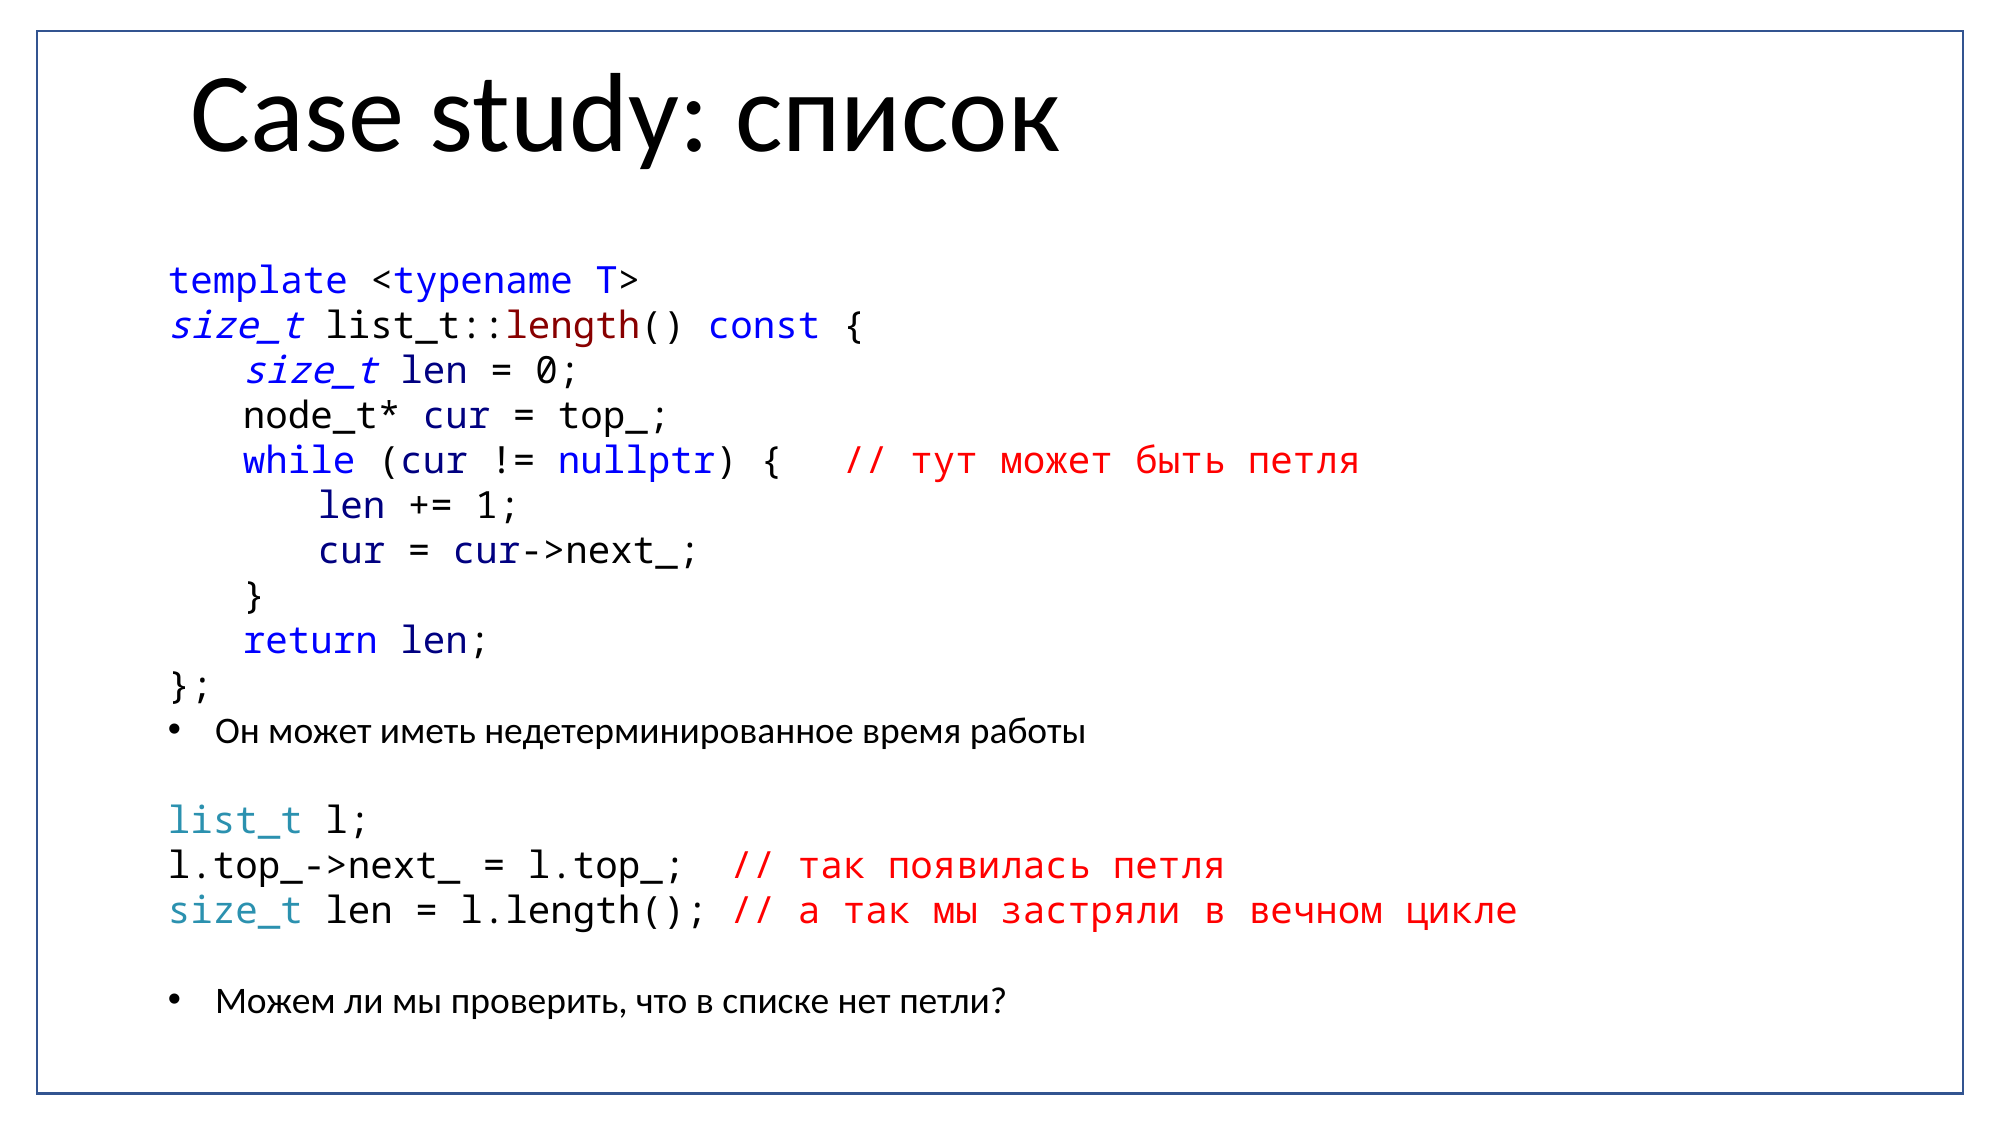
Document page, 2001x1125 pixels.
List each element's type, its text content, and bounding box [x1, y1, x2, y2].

text_box template <typename T> size_t list_t::length() const { size_t len = 0; node_t* cur = top_; while (cur != nullptr) { // тут может быть петля len += 1; cur = cur->next_; } return len; }; Он может иметь недетерминированное время работы list_t l; l.top_->next_ = l.top_; // так появилась петля size_t len = l.length(); // а так мы застряли в вечном цикле Можем ли мы проверить, что в списке нет петли? [153, 248, 1533, 1074]
text_box Case study: список [175, 31, 1963, 232]
text_box [36, 30, 1964, 1095]
